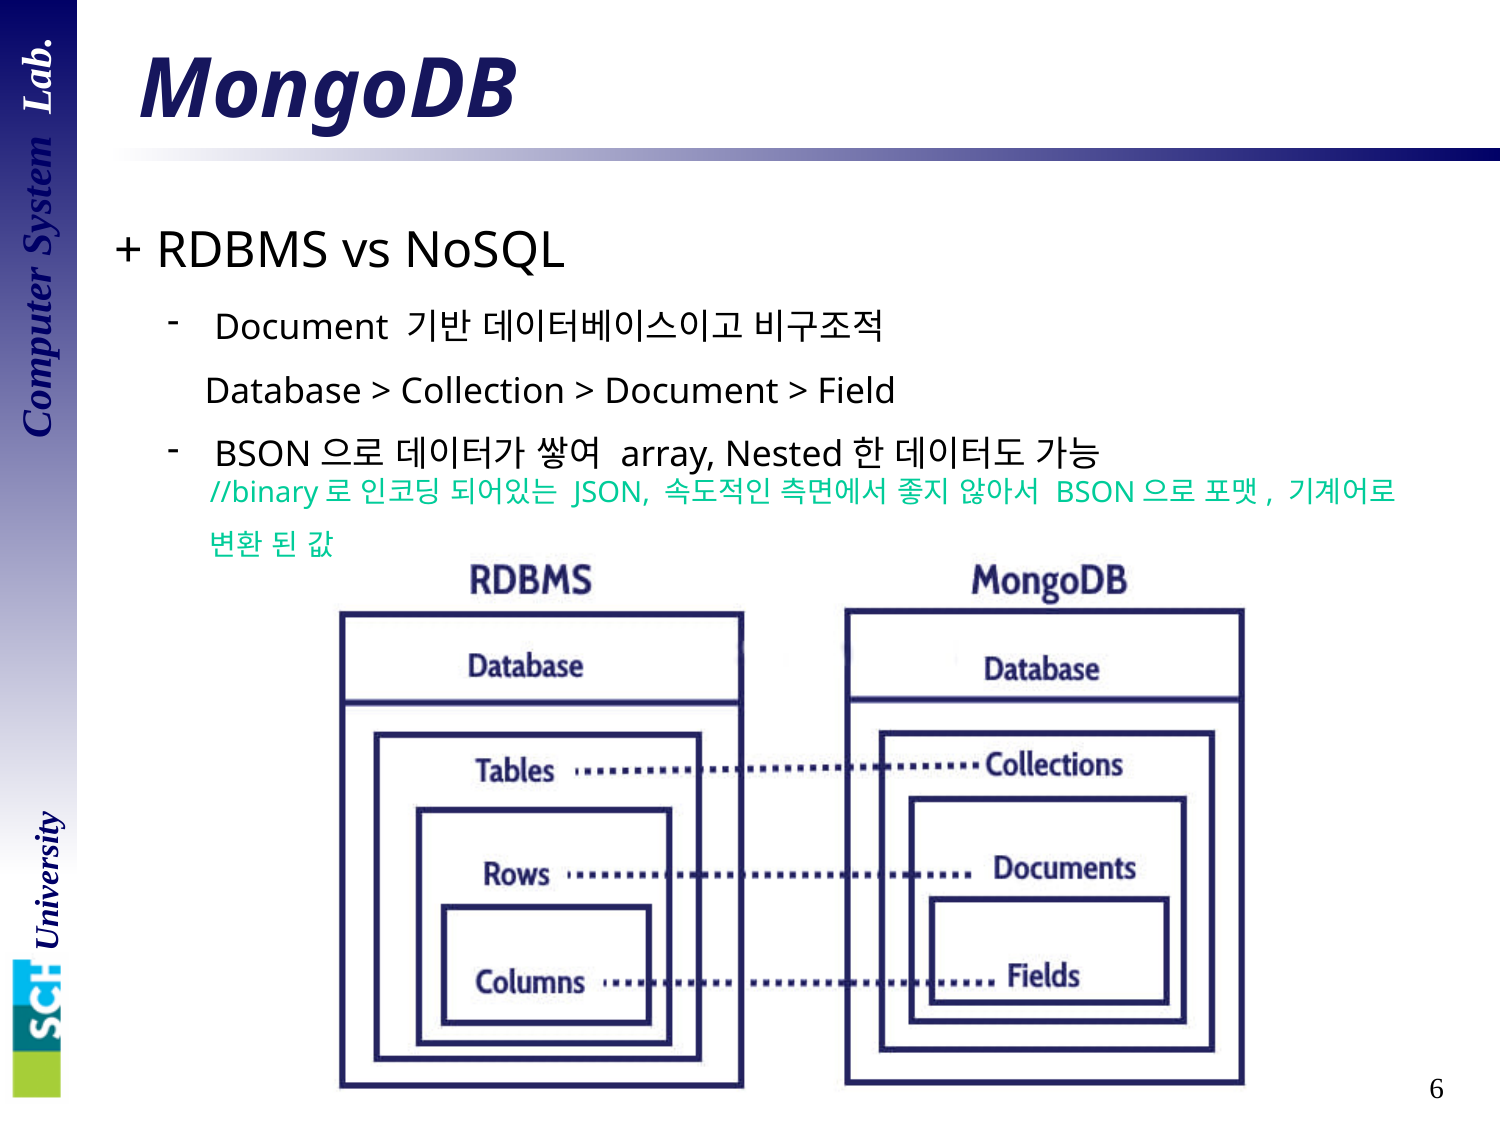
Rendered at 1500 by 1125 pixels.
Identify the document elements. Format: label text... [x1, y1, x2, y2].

picture [5, 952, 69, 1104]
text_box + RDBMS vs NoSQL [100, 174, 1378, 291]
text_box //binary로 인코딩 되어있는 JSON, 속도적인 측면에서 좋지 않아서 BSON으로 포맷, 기계어로 변환 된 값 [194, 476, 1459, 541]
text_box Document 기반 데이터베이스이고 비구조적 Database > Collection > Document > Field BSON으로 데이터가 쌓여 array, Nested한 데이터도 가능 [152, 320, 1431, 437]
title MongoDB [123, 25, 1460, 143]
picture [316, 530, 1267, 1103]
